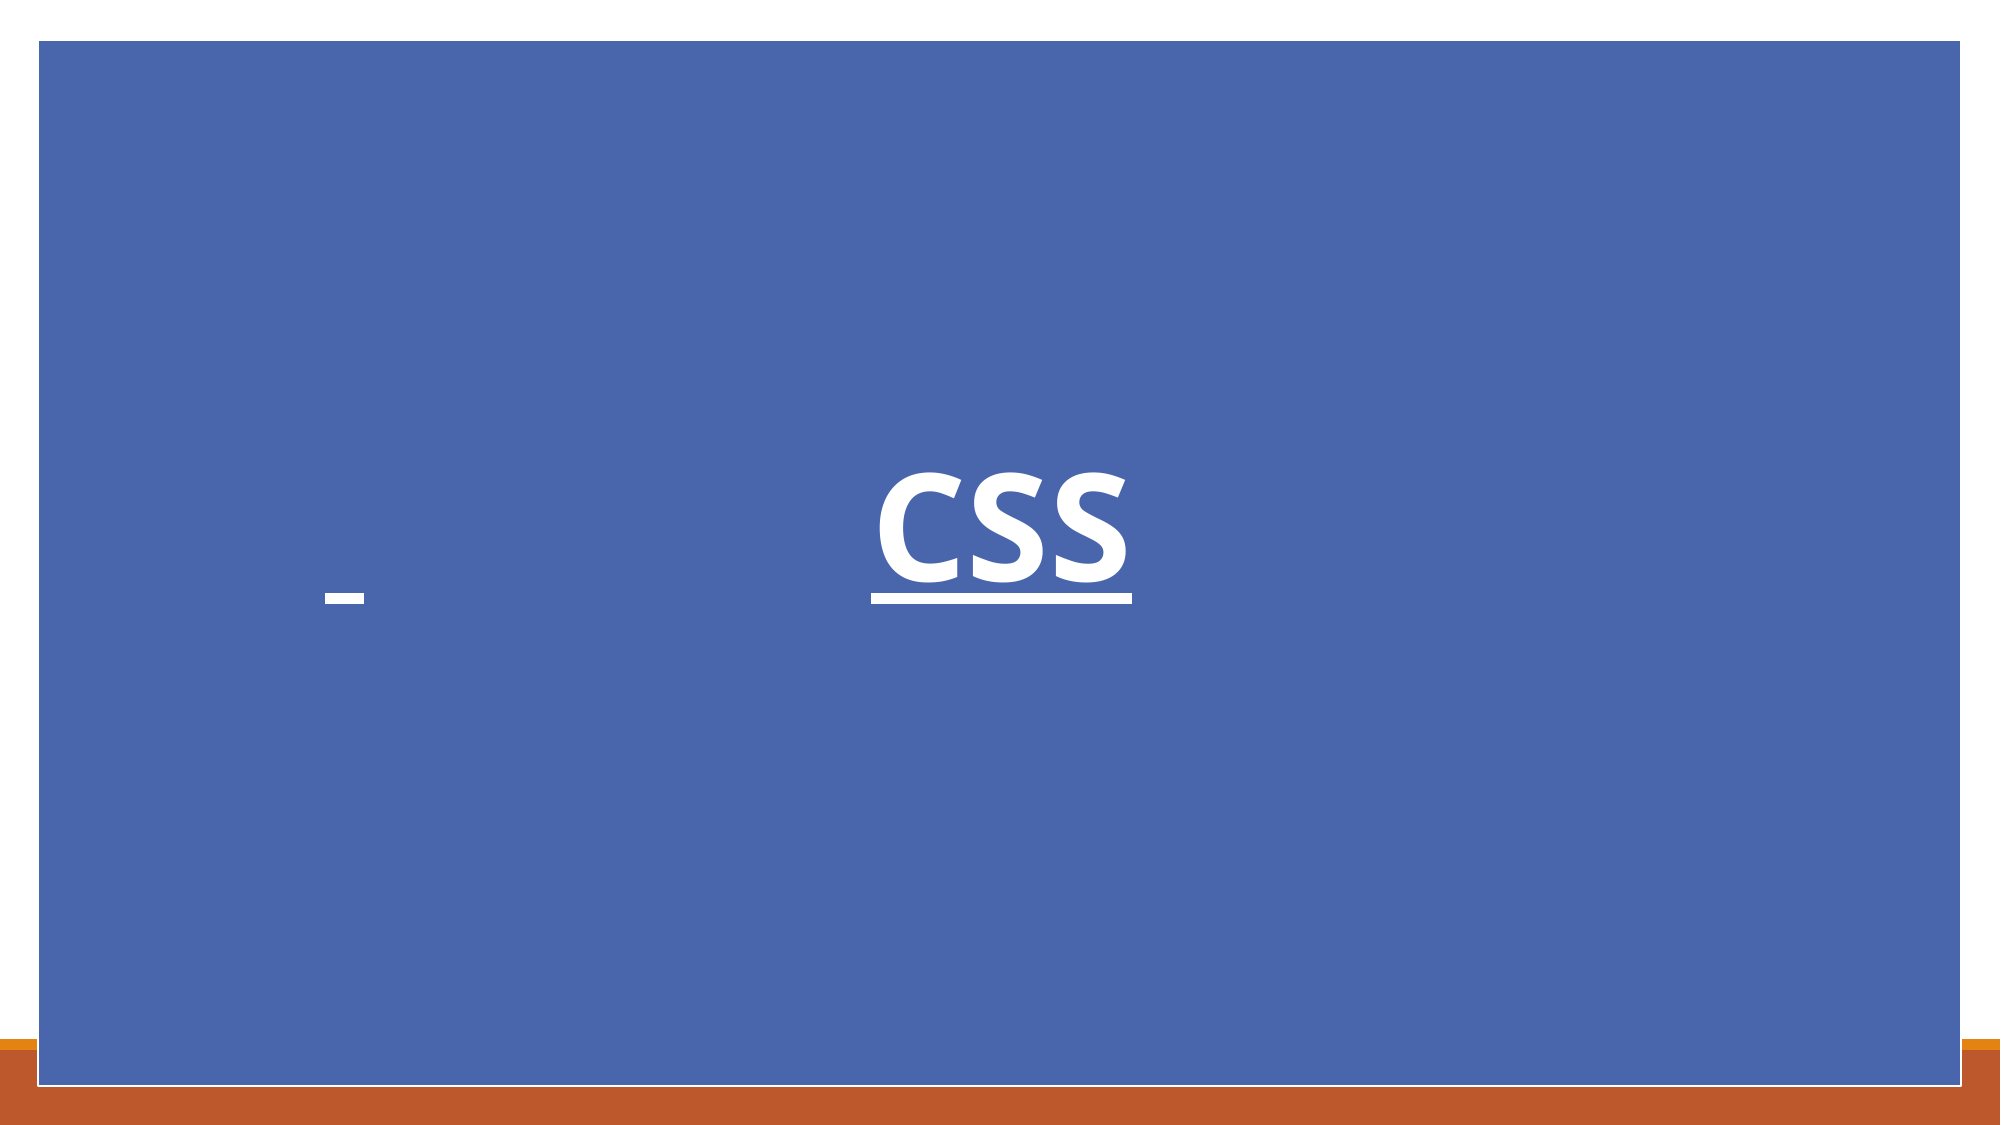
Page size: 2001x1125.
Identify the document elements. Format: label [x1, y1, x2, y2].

text_box [36, 38, 1963, 1088]
